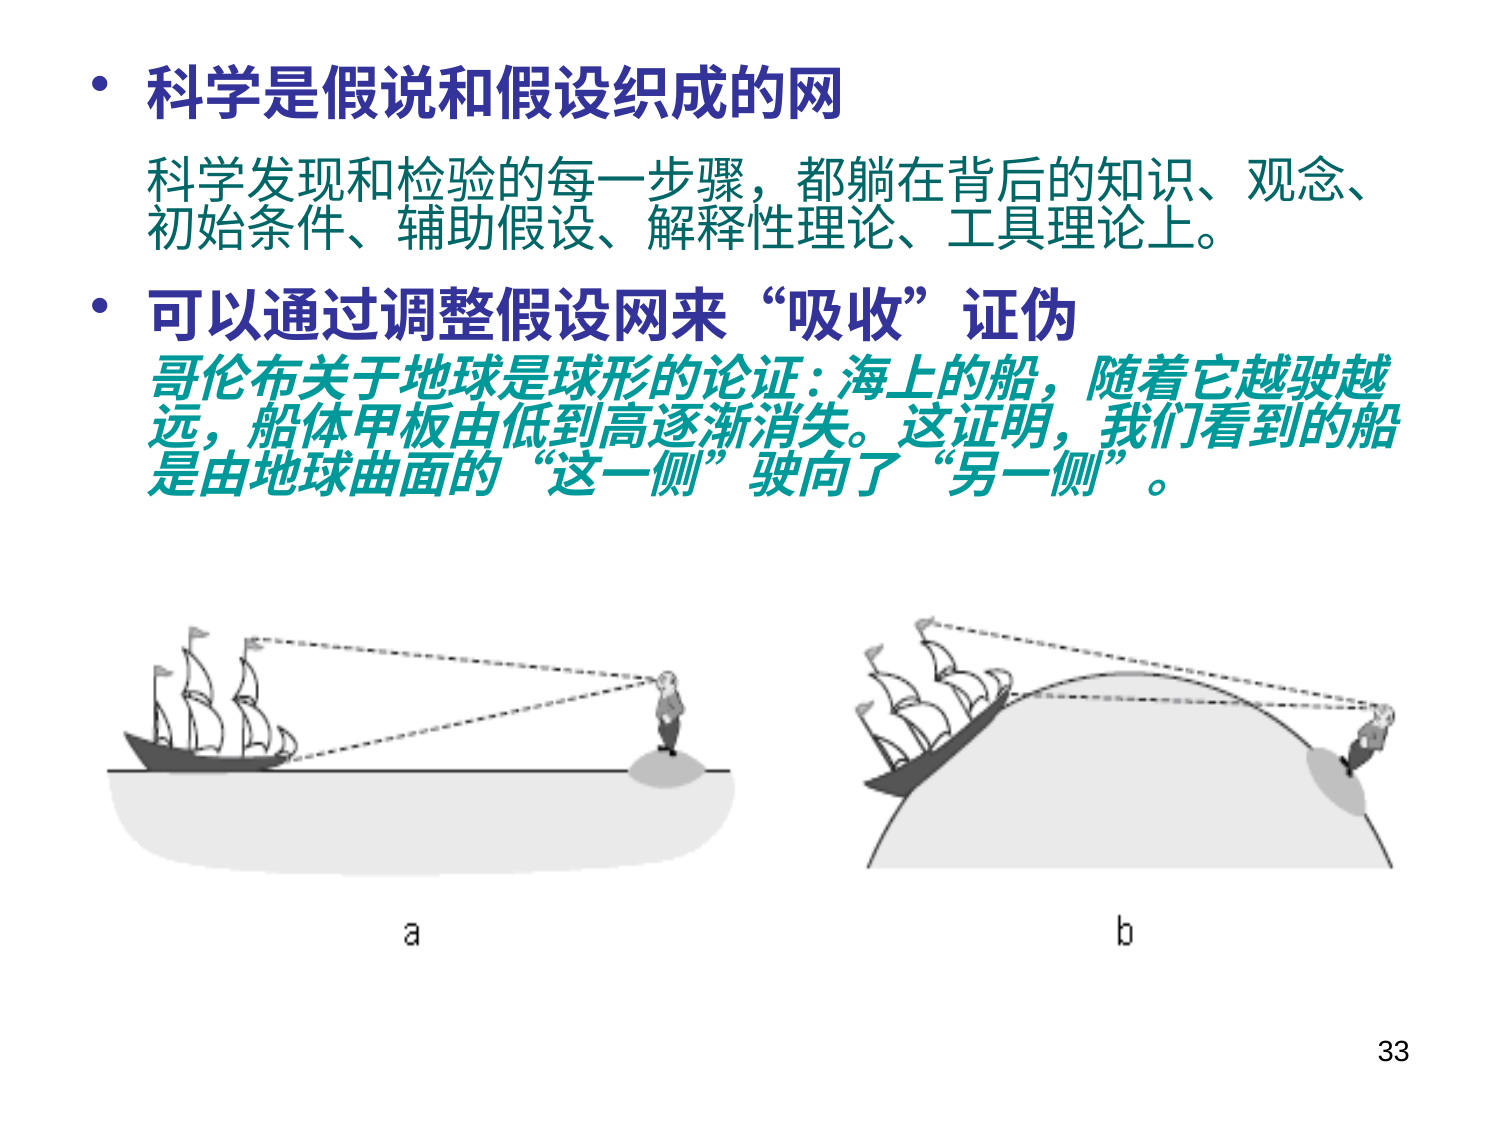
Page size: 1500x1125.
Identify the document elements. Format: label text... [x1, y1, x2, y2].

picture [87, 562, 1428, 979]
list 科学是假说和假设织成的网 科学发现和检验的每一步骤，都躺在背后的知识、观念、初始条件、辅助假设、解释性理论、工具理论上。 可以通过调整假设网来“吸收”证伪 哥伦布关于地球是球形的论证:海上的船，随着它越驶越远，船体甲板由低到高逐渐消失。这证明，我们看到的船是由地球曲面的“这一侧”驶向了“另一侧”。 [75, 62, 1425, 550]
slide_number 33 [1074, 1024, 1425, 1103]
